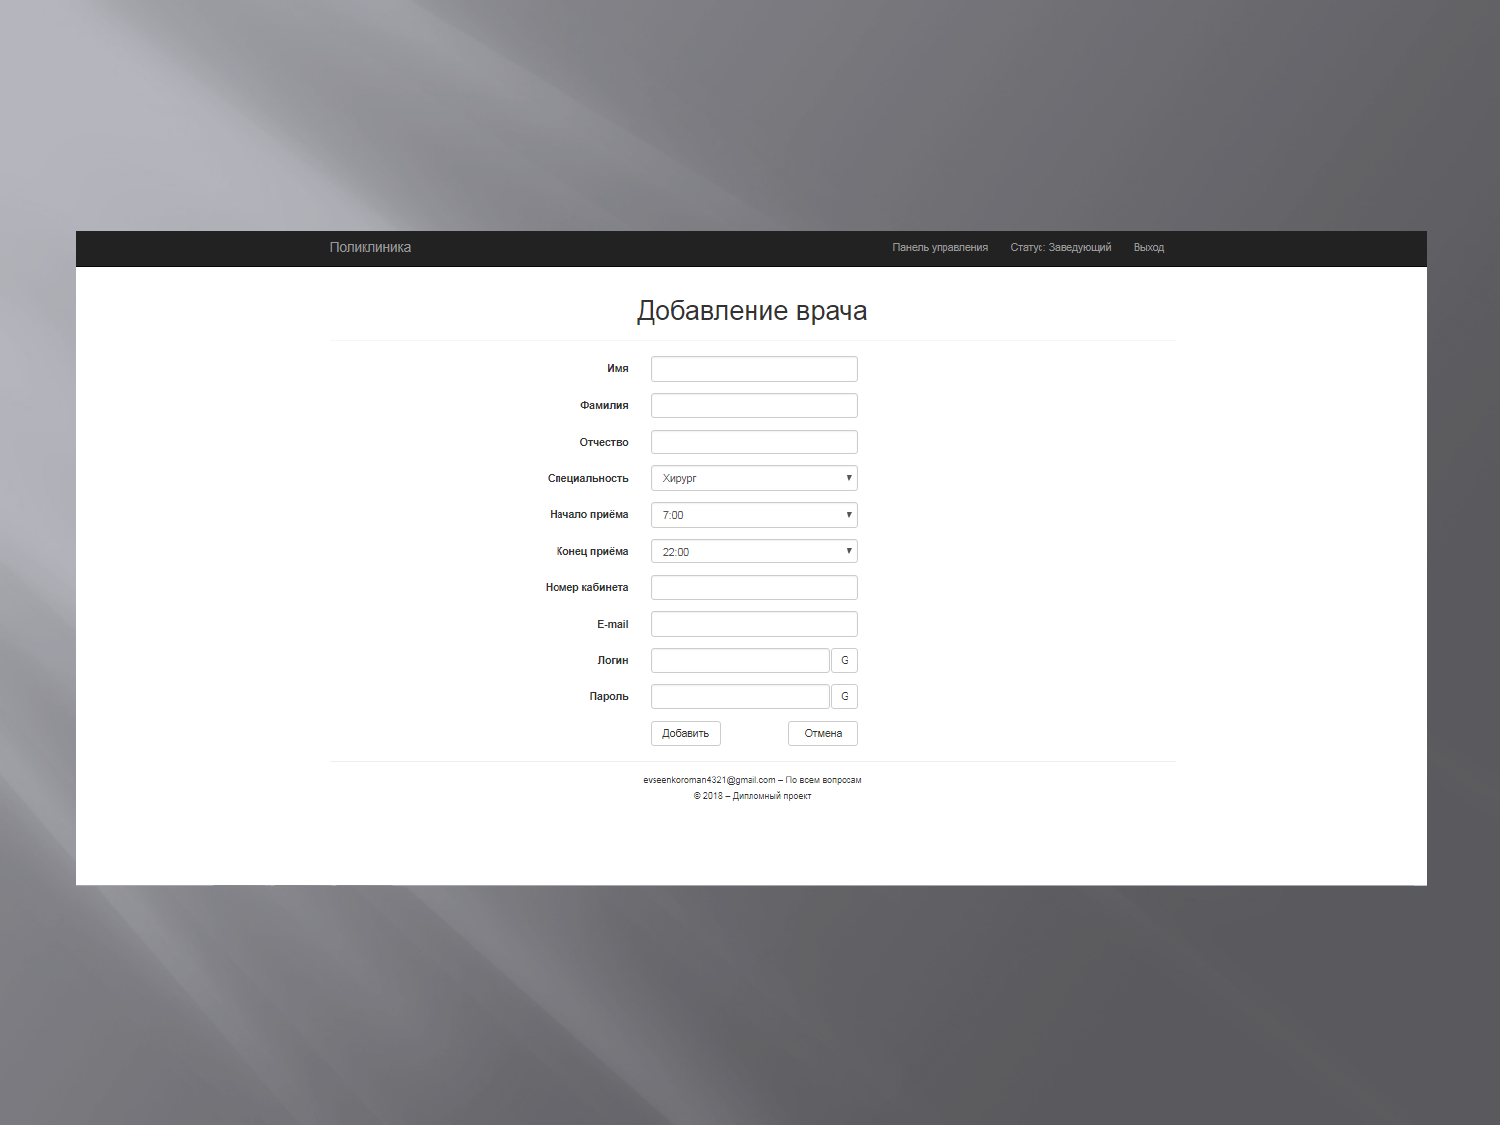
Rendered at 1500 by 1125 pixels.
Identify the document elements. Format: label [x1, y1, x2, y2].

list [76, 231, 1427, 886]
